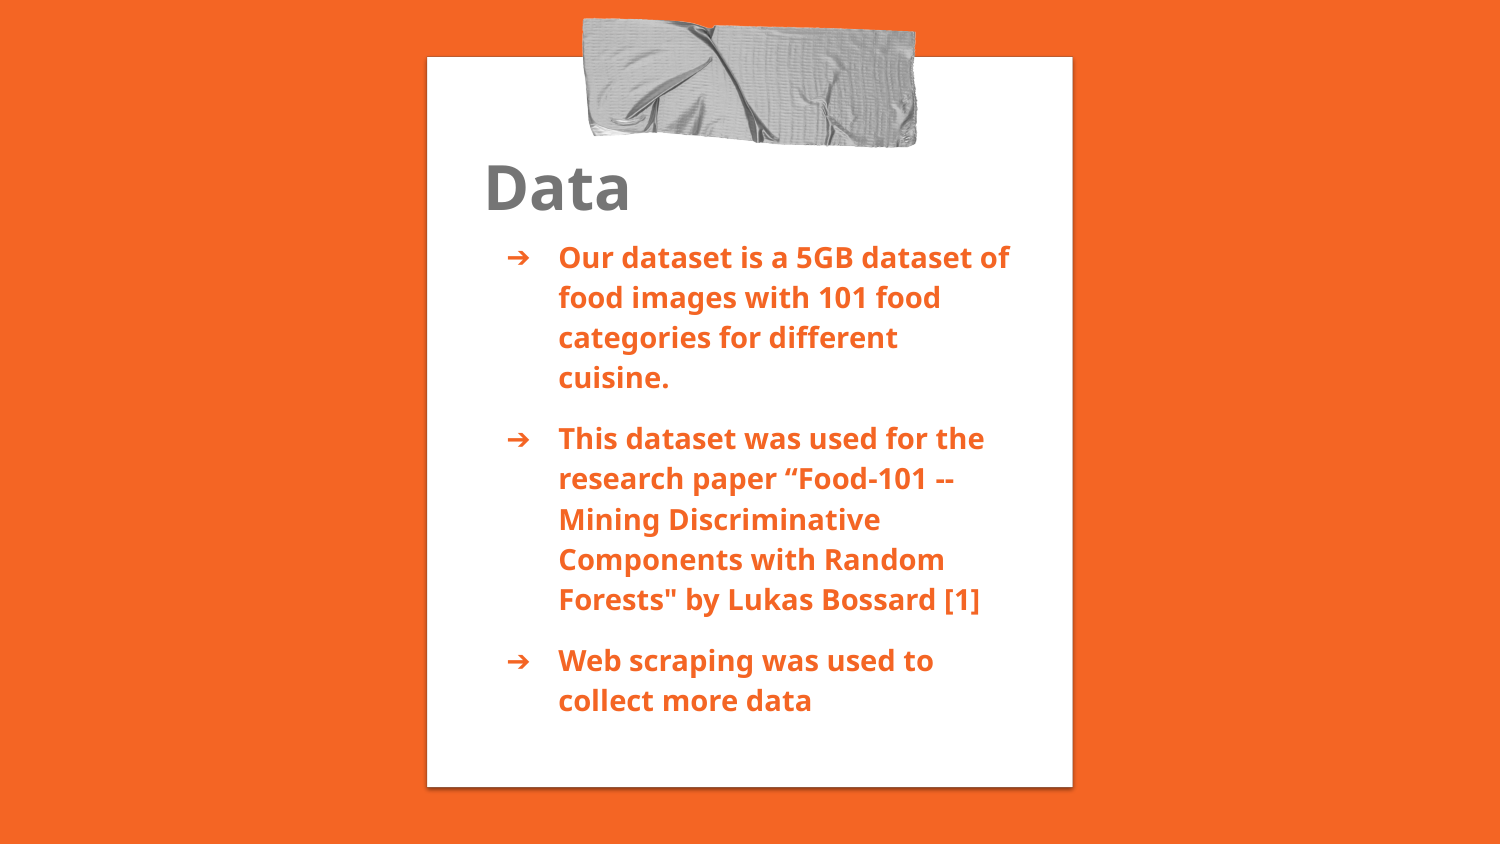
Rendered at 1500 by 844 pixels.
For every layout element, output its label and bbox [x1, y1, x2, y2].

picture [400, 16, 1100, 818]
